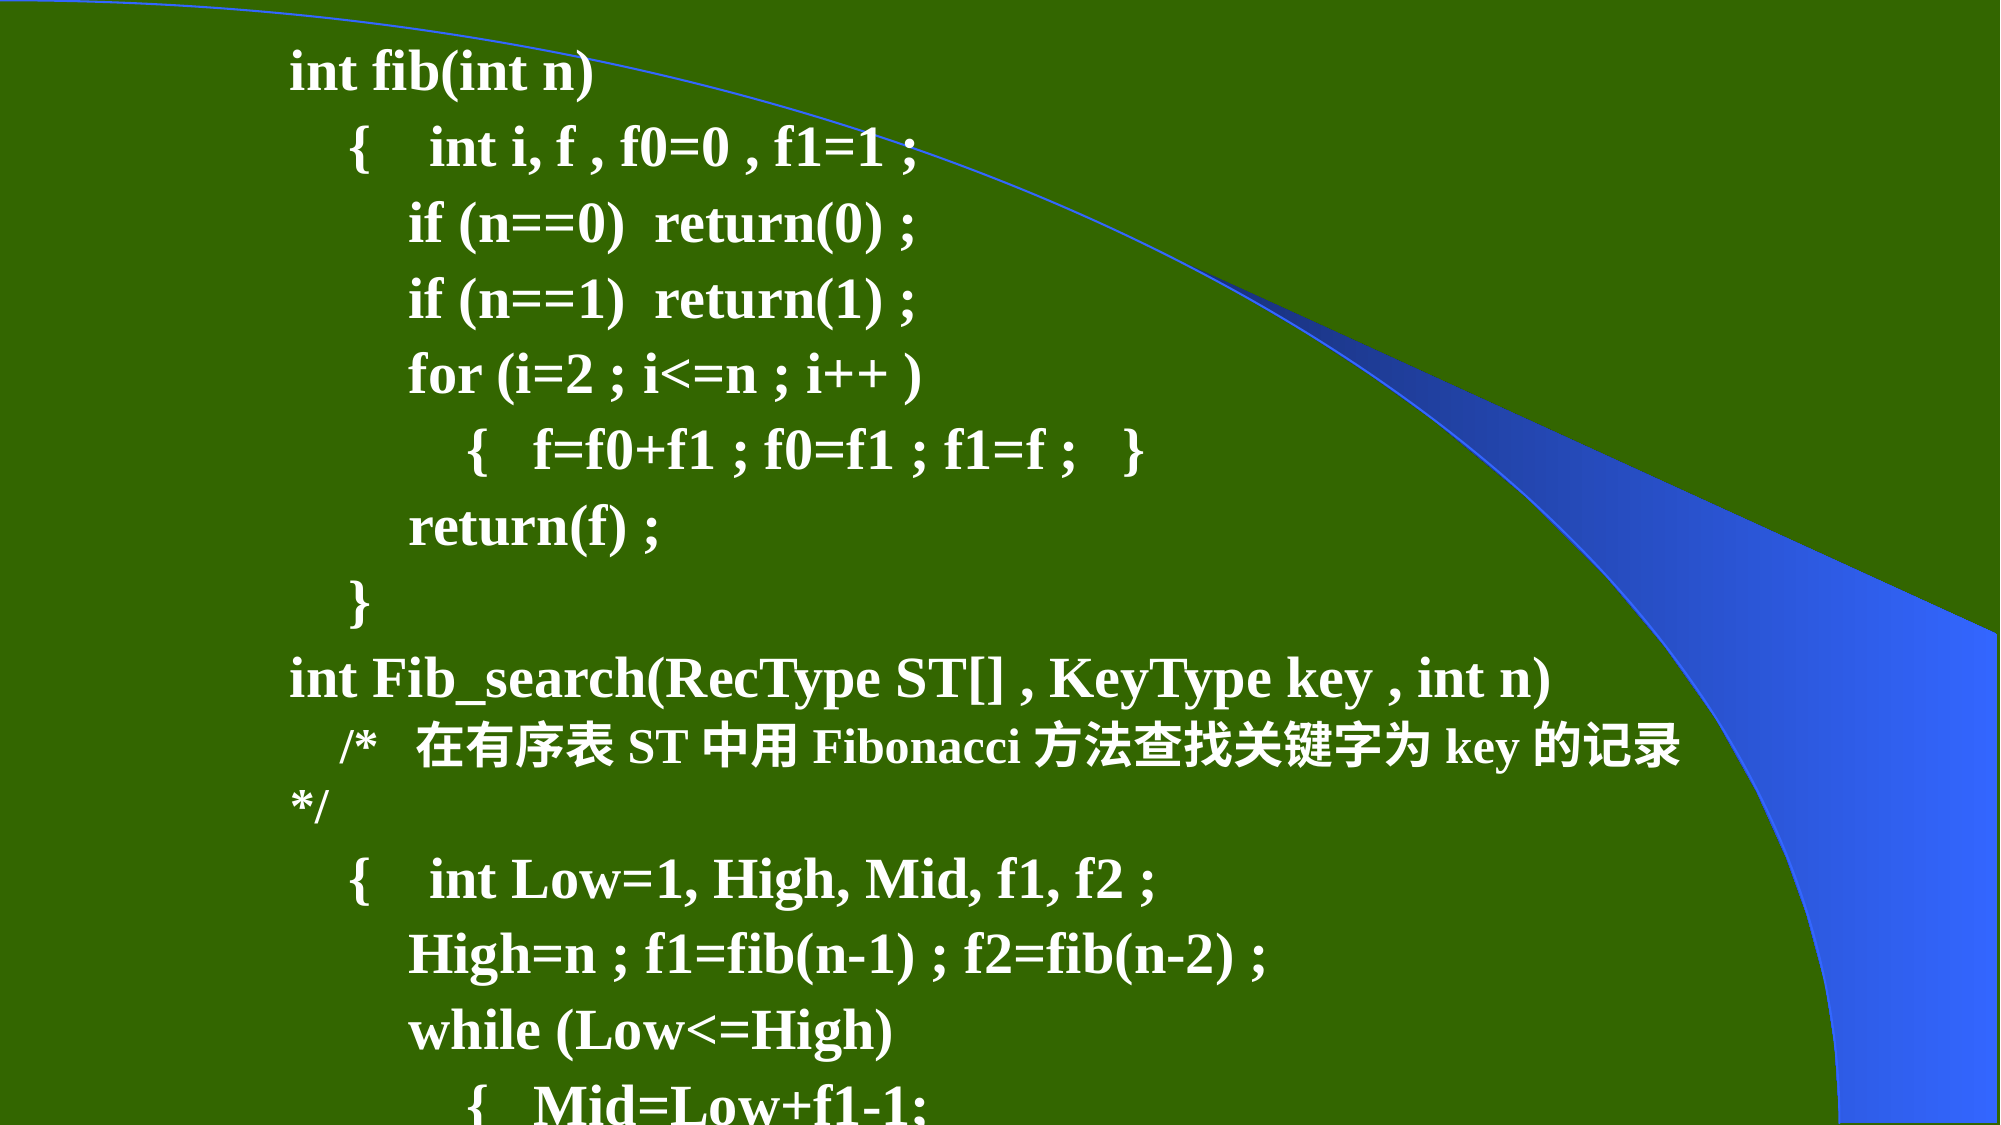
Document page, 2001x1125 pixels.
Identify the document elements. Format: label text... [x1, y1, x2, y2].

text_box int fib(int n) { int i, f , f0=0 , f1=1 ; if (n==0) return(0) ; if (n==1) return(1) ; for (i=2 ; i<=n ; i++ ) { f=f0+f1 ; f0=f1 ; f1=f ; } return(f) ; } int Fib_search(RecType ST[] , KeyType key , int n) /* 在有序表ST中用Fibonacci方法查找关键字为key的记录 */ { int Low=1, High, Mid, f1, f2 ; High=n ; f1=fib(n-1) ; f2=fib(n-2) ; while (Low<=High) { Mid=Low+f1-1; [274, 24, 1721, 1100]
